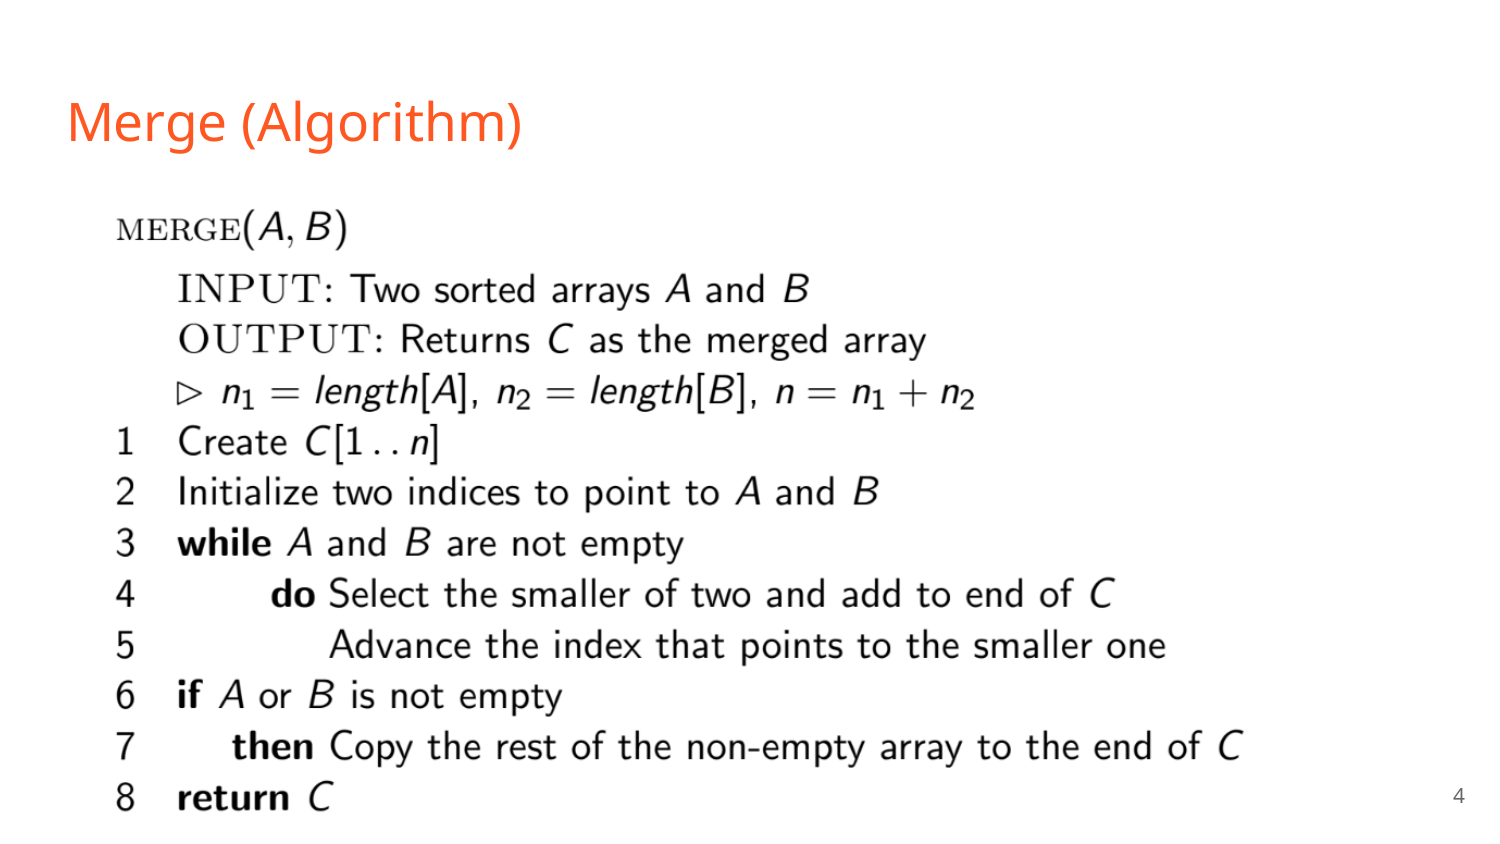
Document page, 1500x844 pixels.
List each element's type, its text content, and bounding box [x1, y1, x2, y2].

picture [67, 190, 1284, 818]
title Merge (Algorithm) [51, 72, 1449, 167]
slide_number ‹#› [1389, 764, 1480, 830]
